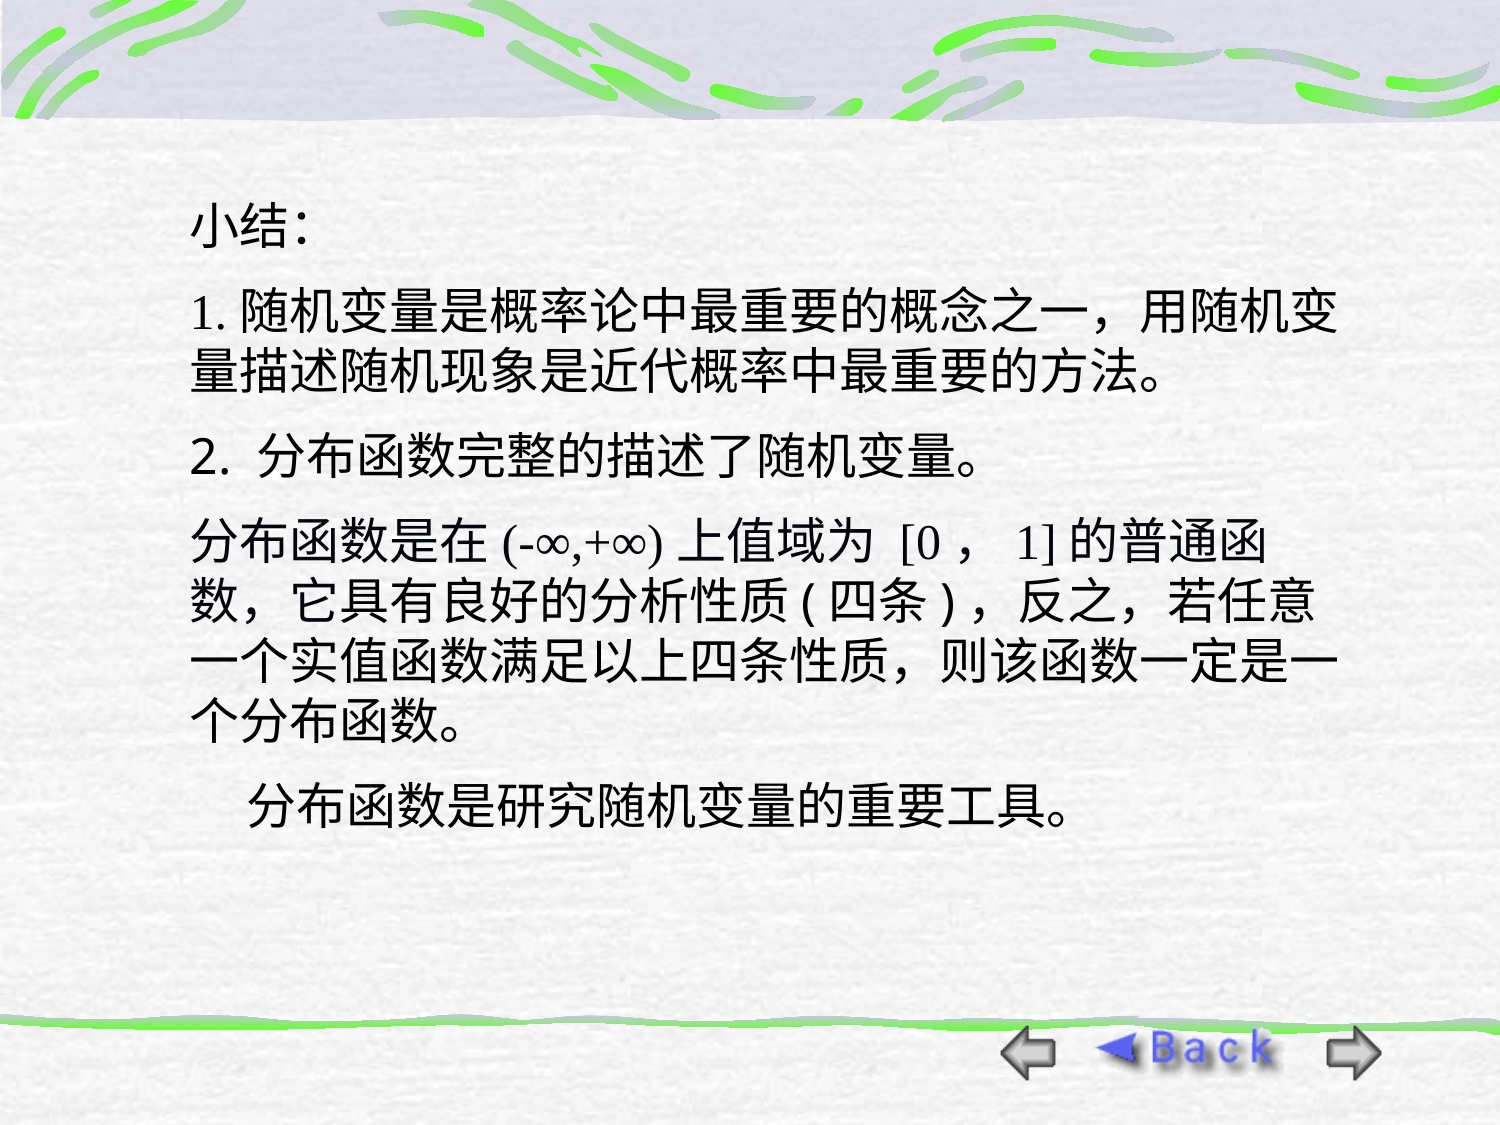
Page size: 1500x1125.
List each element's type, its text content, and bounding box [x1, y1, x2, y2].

text_box 小结： 1.随机变量是概率论中最重要的概念之一，用随机变量描述随机现象是近代概率中最重要的方法。 2. 分布函数完整的描述了随机变量。 分布函数是在(-∞,+∞)上值域为 [0，1]的普通函数，它具有良好的分析性质(四条)，反之，若任意一个实值函数满足以上四条性质，则该函数一定是一个分布函数。 分布函数是研究随机变量的重要工具。 [174, 187, 1375, 843]
picture [0, 0, 1500, 1125]
